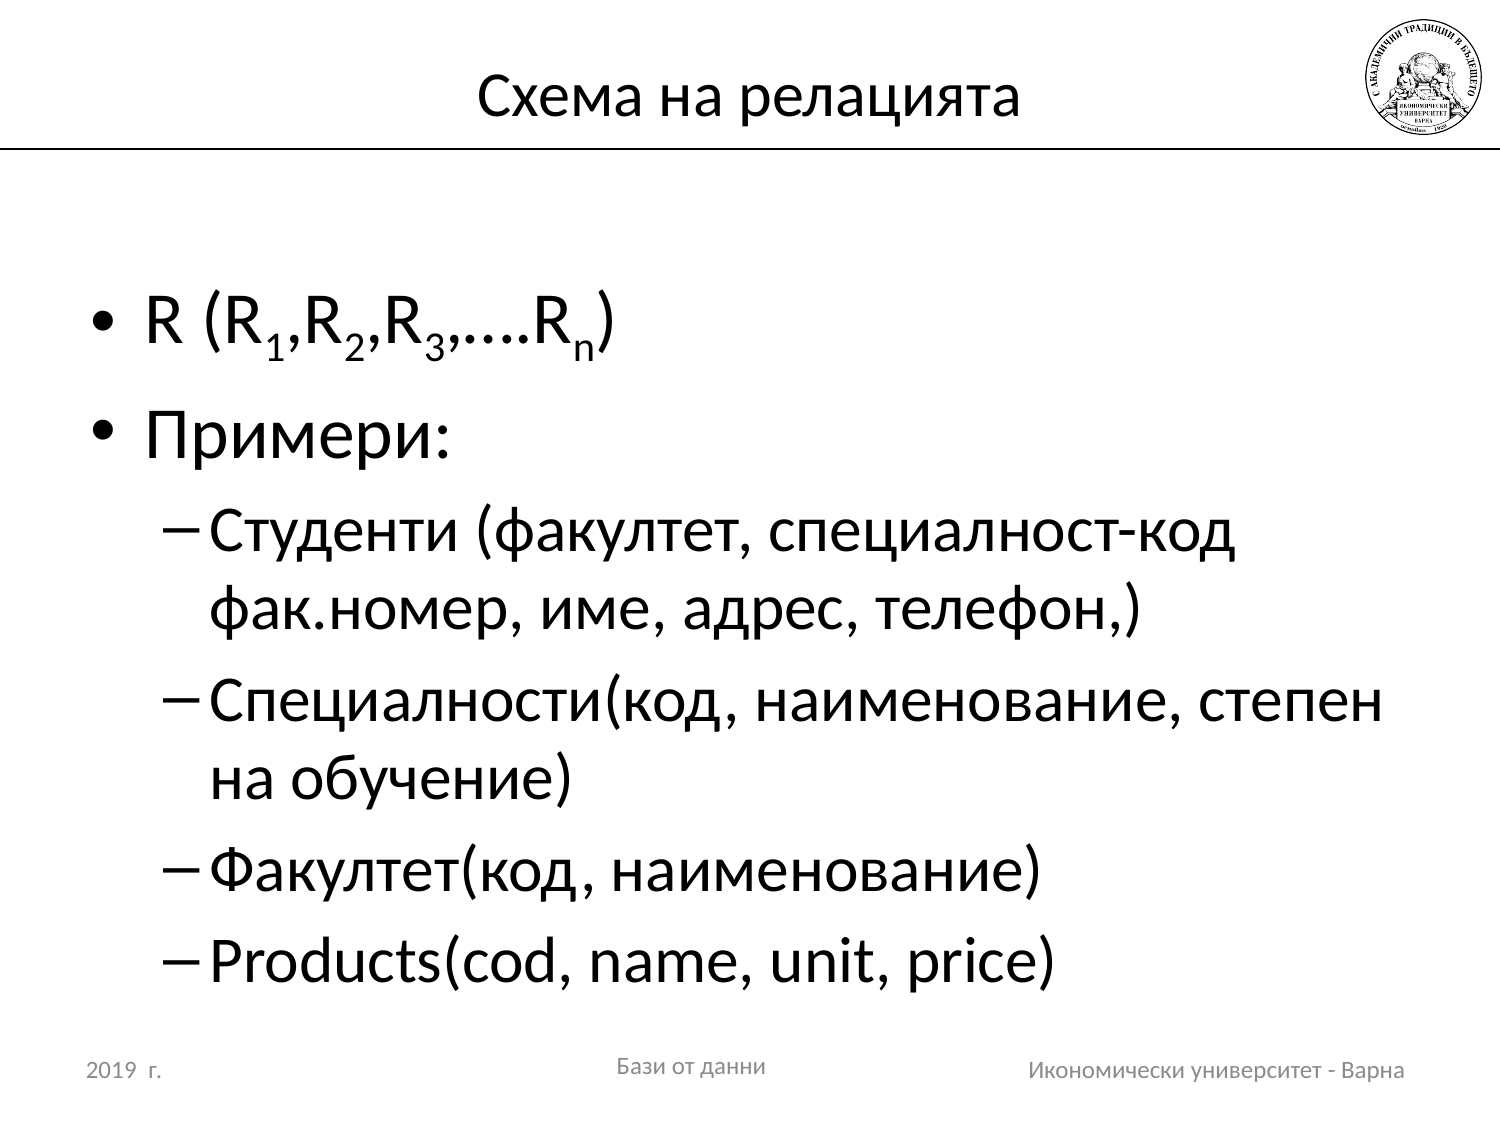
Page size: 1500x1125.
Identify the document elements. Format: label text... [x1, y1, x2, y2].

slide_number Икономически университет - Варна [1005, 1038, 1421, 1099]
slide_number 2019 г. [70, 1038, 421, 1099]
list R (R1,R2,R3,….Rn) Примери: Студенти (факултет, специалност-код фак.номер, име, адрес, телефон,) Специалности(код, наименование, степен на обучение) Факултет(код, наименование) Products(cod, name, unit, price) [75, 262, 1425, 1005]
picture [1365, 19, 1482, 135]
title Схема на релацията [74, 44, 1426, 138]
footer Бази от данни [513, 1035, 870, 1095]
